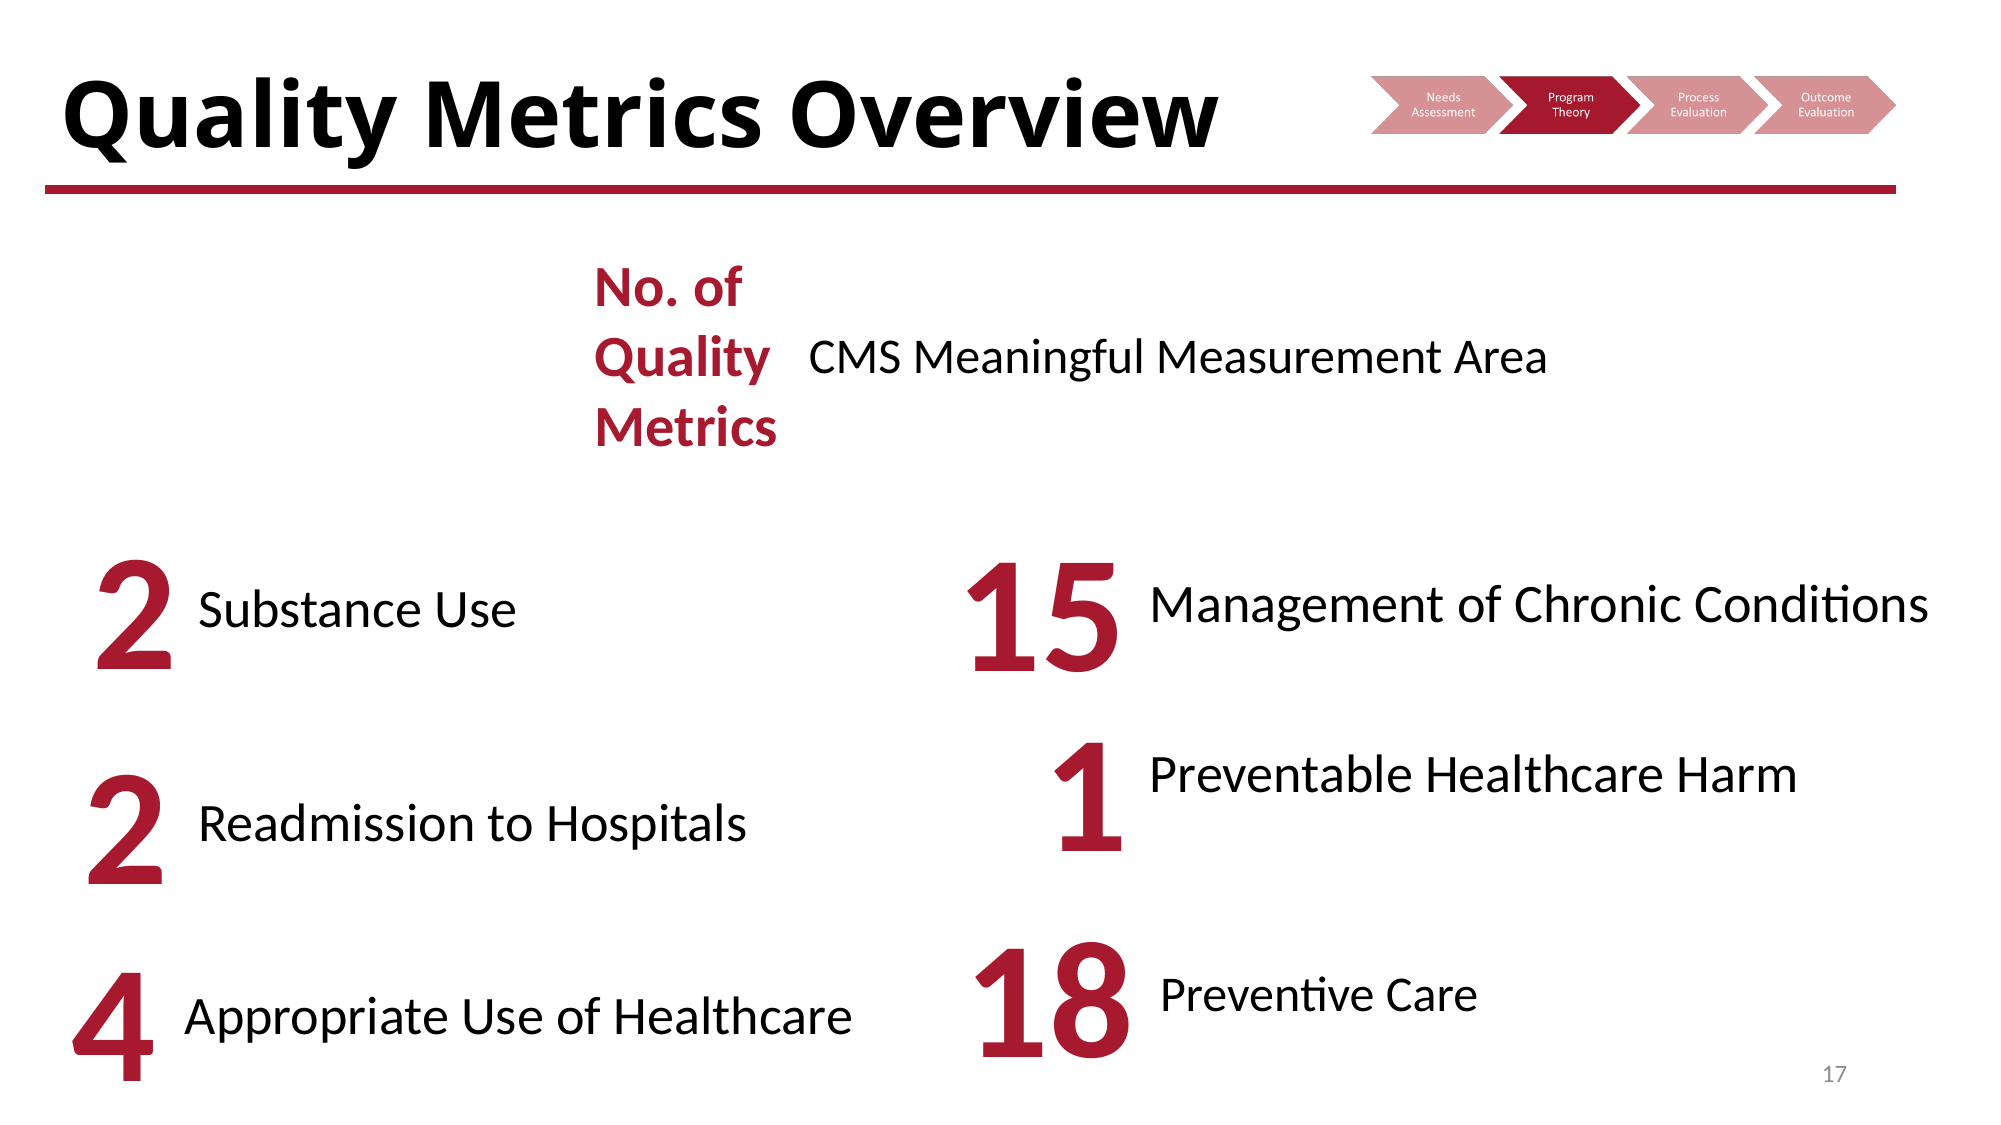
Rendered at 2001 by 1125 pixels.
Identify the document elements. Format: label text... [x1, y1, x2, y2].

text_box 18 [949, 883, 1179, 1099]
text_box Readmission to Hospitals [183, 779, 773, 860]
text_box 15 [941, 497, 1171, 712]
text_box Substance Use [183, 565, 556, 646]
text_box Preventable Healthcare Harm [1135, 730, 1887, 811]
text_box 2 [69, 710, 192, 925]
text_box Preventive Care [1140, 954, 1498, 1029]
text_box Appropriate Use of Healthcare [169, 973, 909, 1053]
text_box 4 [56, 907, 163, 1123]
text_box 2 [77, 495, 184, 710]
text_box CMS Meaningful Measurement Area [755, 316, 1603, 392]
text_box [45, 185, 1896, 194]
title Quality Metrics Overview [45, 49, 1771, 185]
text_box No. of Quality Metrics [580, 240, 797, 466]
text_box 1 [1029, 677, 1136, 883]
text_box Management of Chronic Conditions [1135, 561, 1956, 642]
slide_number 17 [1412, 1042, 1863, 1103]
picture [1371, 63, 1896, 147]
